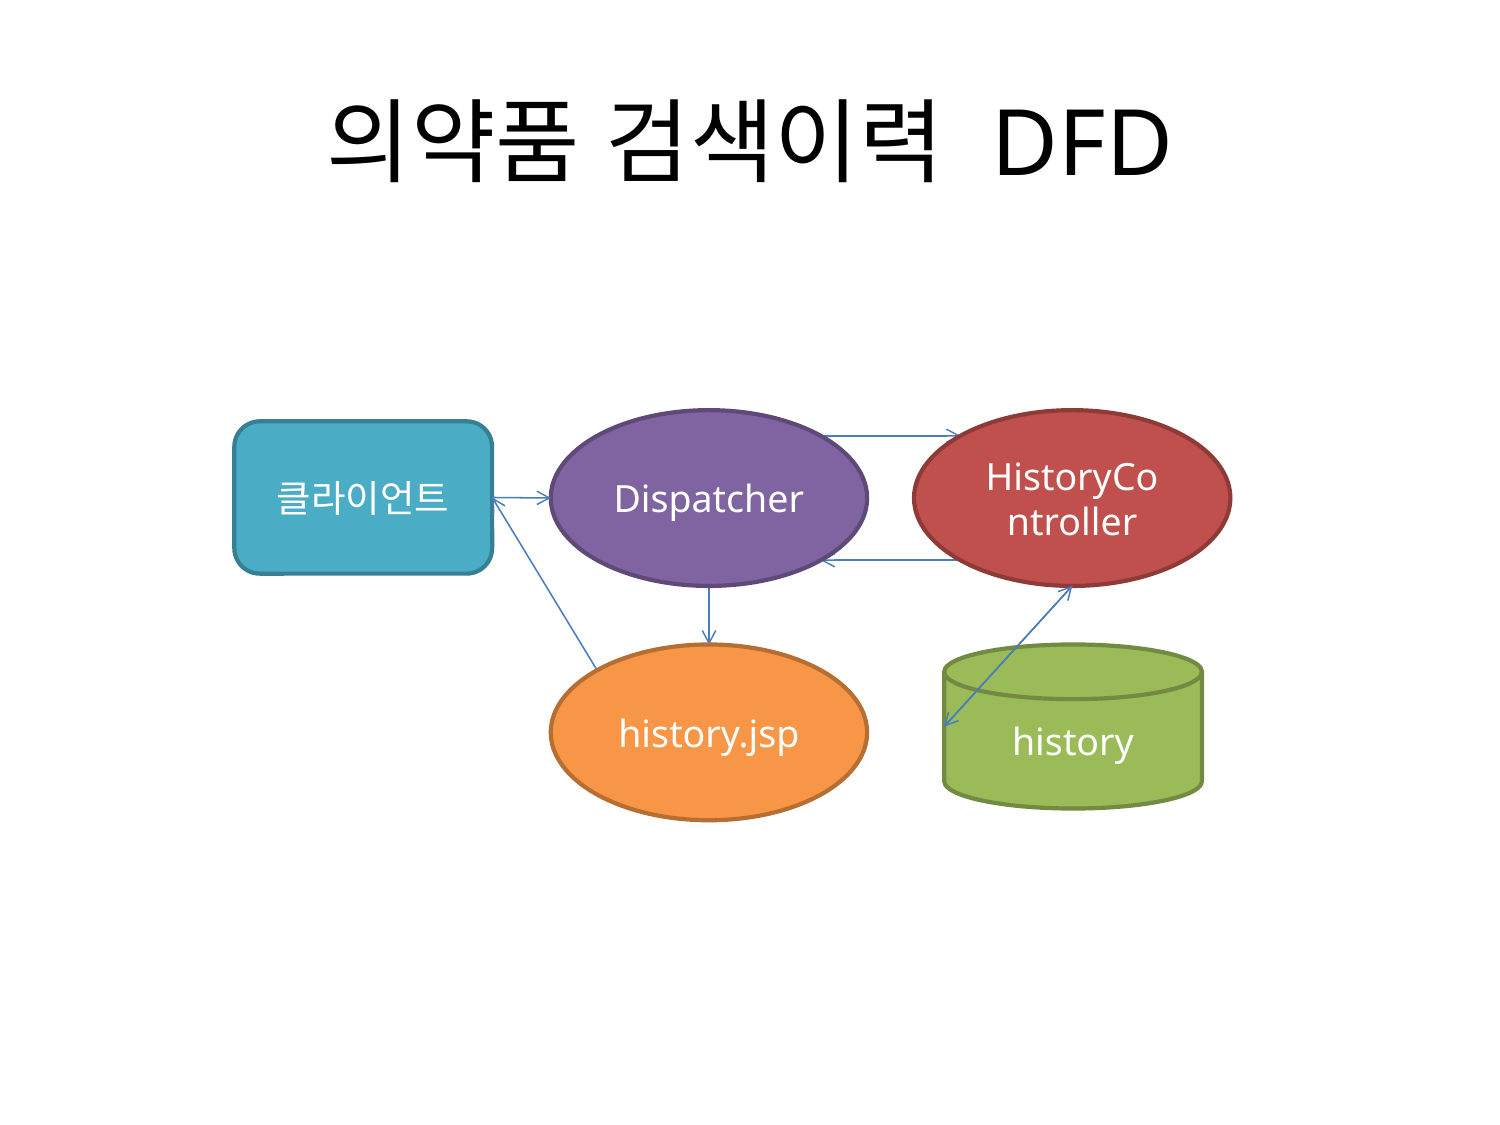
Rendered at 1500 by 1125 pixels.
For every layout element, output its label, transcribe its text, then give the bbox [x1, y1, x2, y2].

text_box 클라이언트 [232, 419, 495, 576]
title 의약품 검색이력 DFD [75, 45, 1425, 233]
text_box history.jsp [548, 642, 870, 823]
text_box Dispatcher [548, 408, 870, 589]
text_box HistoryController [911, 408, 1233, 589]
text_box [458, 531, 632, 637]
text_box history [942, 642, 1205, 811]
